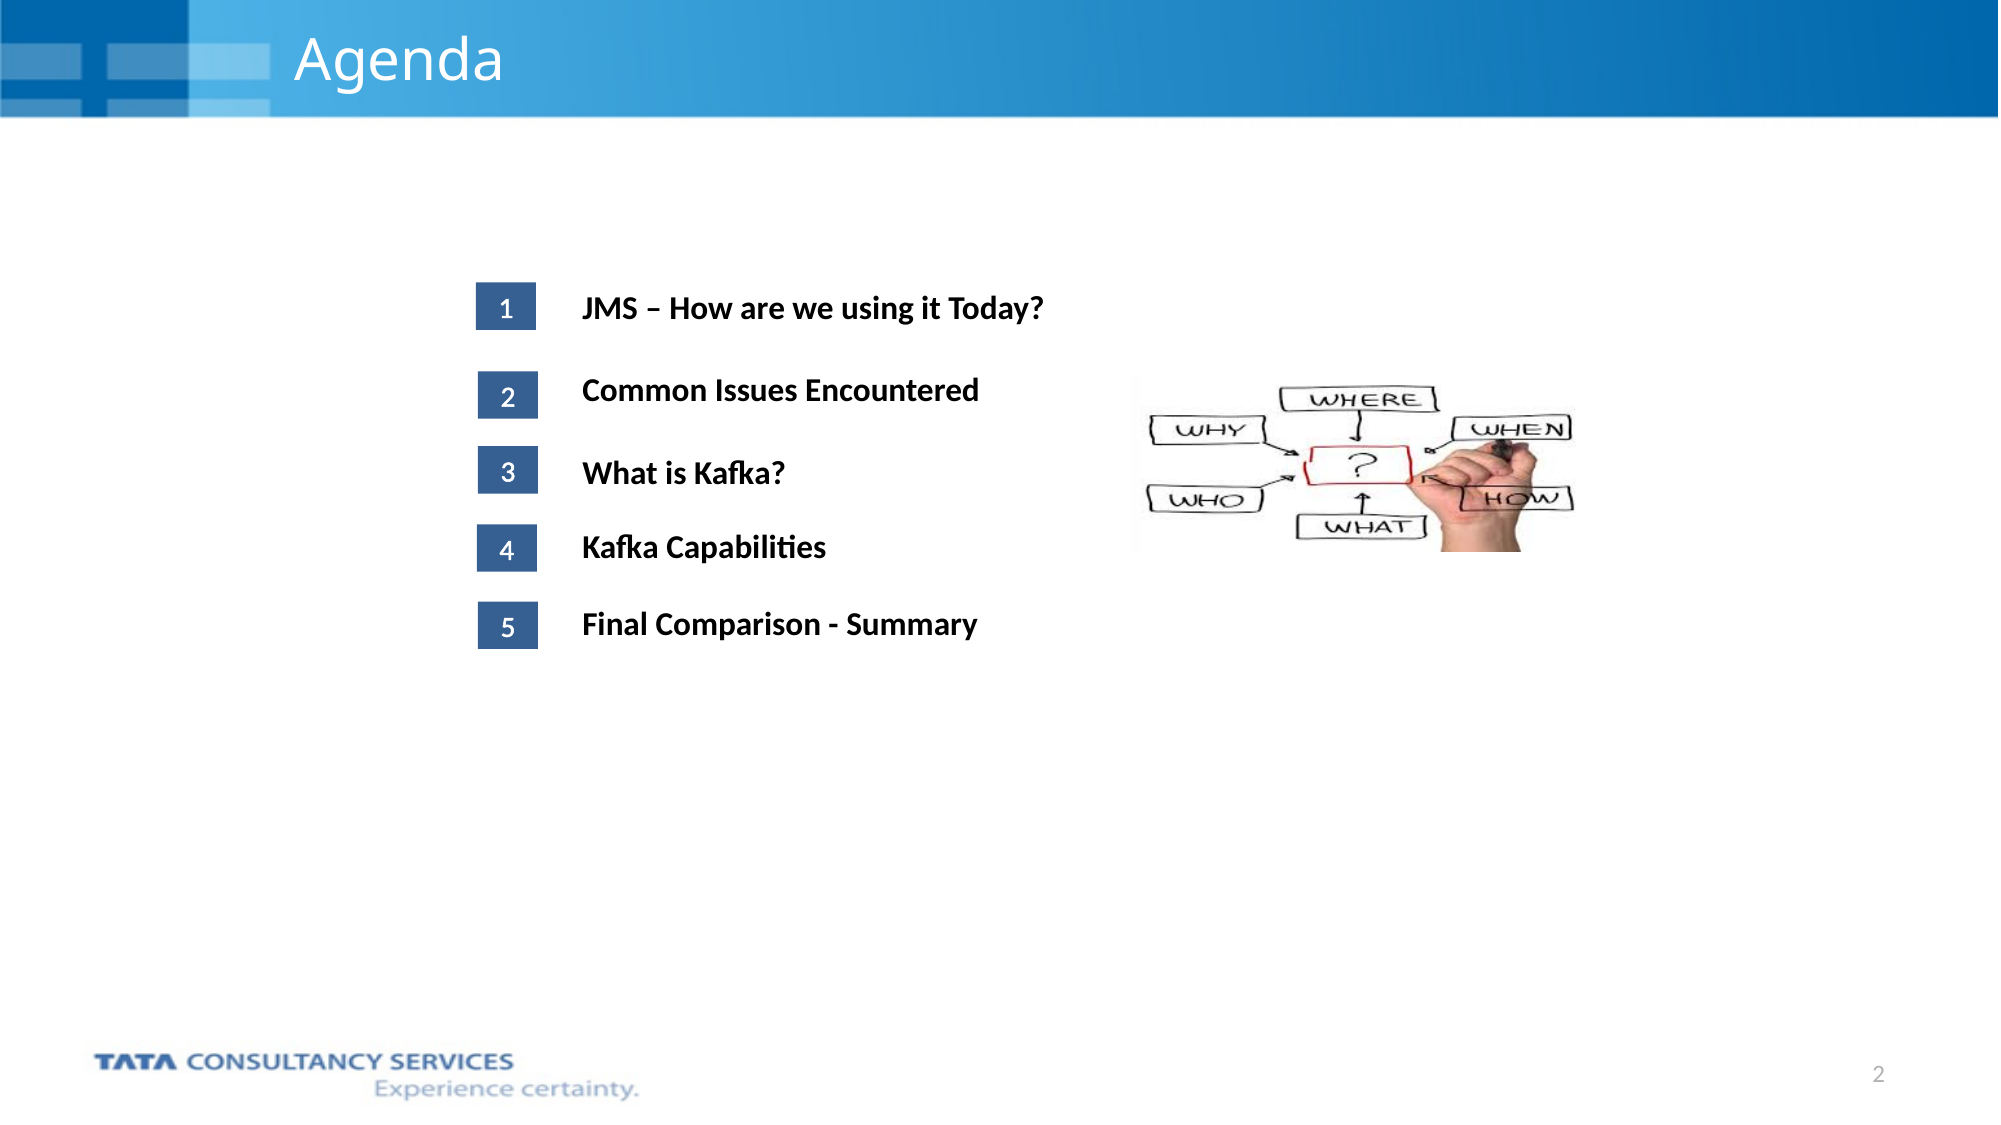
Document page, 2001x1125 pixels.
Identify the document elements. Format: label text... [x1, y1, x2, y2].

title Agenda [279, 10, 1914, 104]
text_box What is Kafka? [569, 454, 947, 502]
text_box 4 [476, 524, 537, 572]
text_box Final Comparison - Summary [569, 605, 1004, 655]
text_box Kafka Capabilities [569, 528, 947, 575]
slide_number 2 [1433, 1042, 1900, 1103]
text_box 5 [477, 601, 538, 649]
text_box Common Issues Encountered [569, 371, 1039, 420]
text_box 1 [475, 282, 536, 330]
text_box 2 [477, 371, 538, 419]
text_box JMS – How are we using it Today? [569, 288, 1461, 333]
picture [0, 0, 1998, 1124]
text_box 3 [477, 446, 538, 494]
